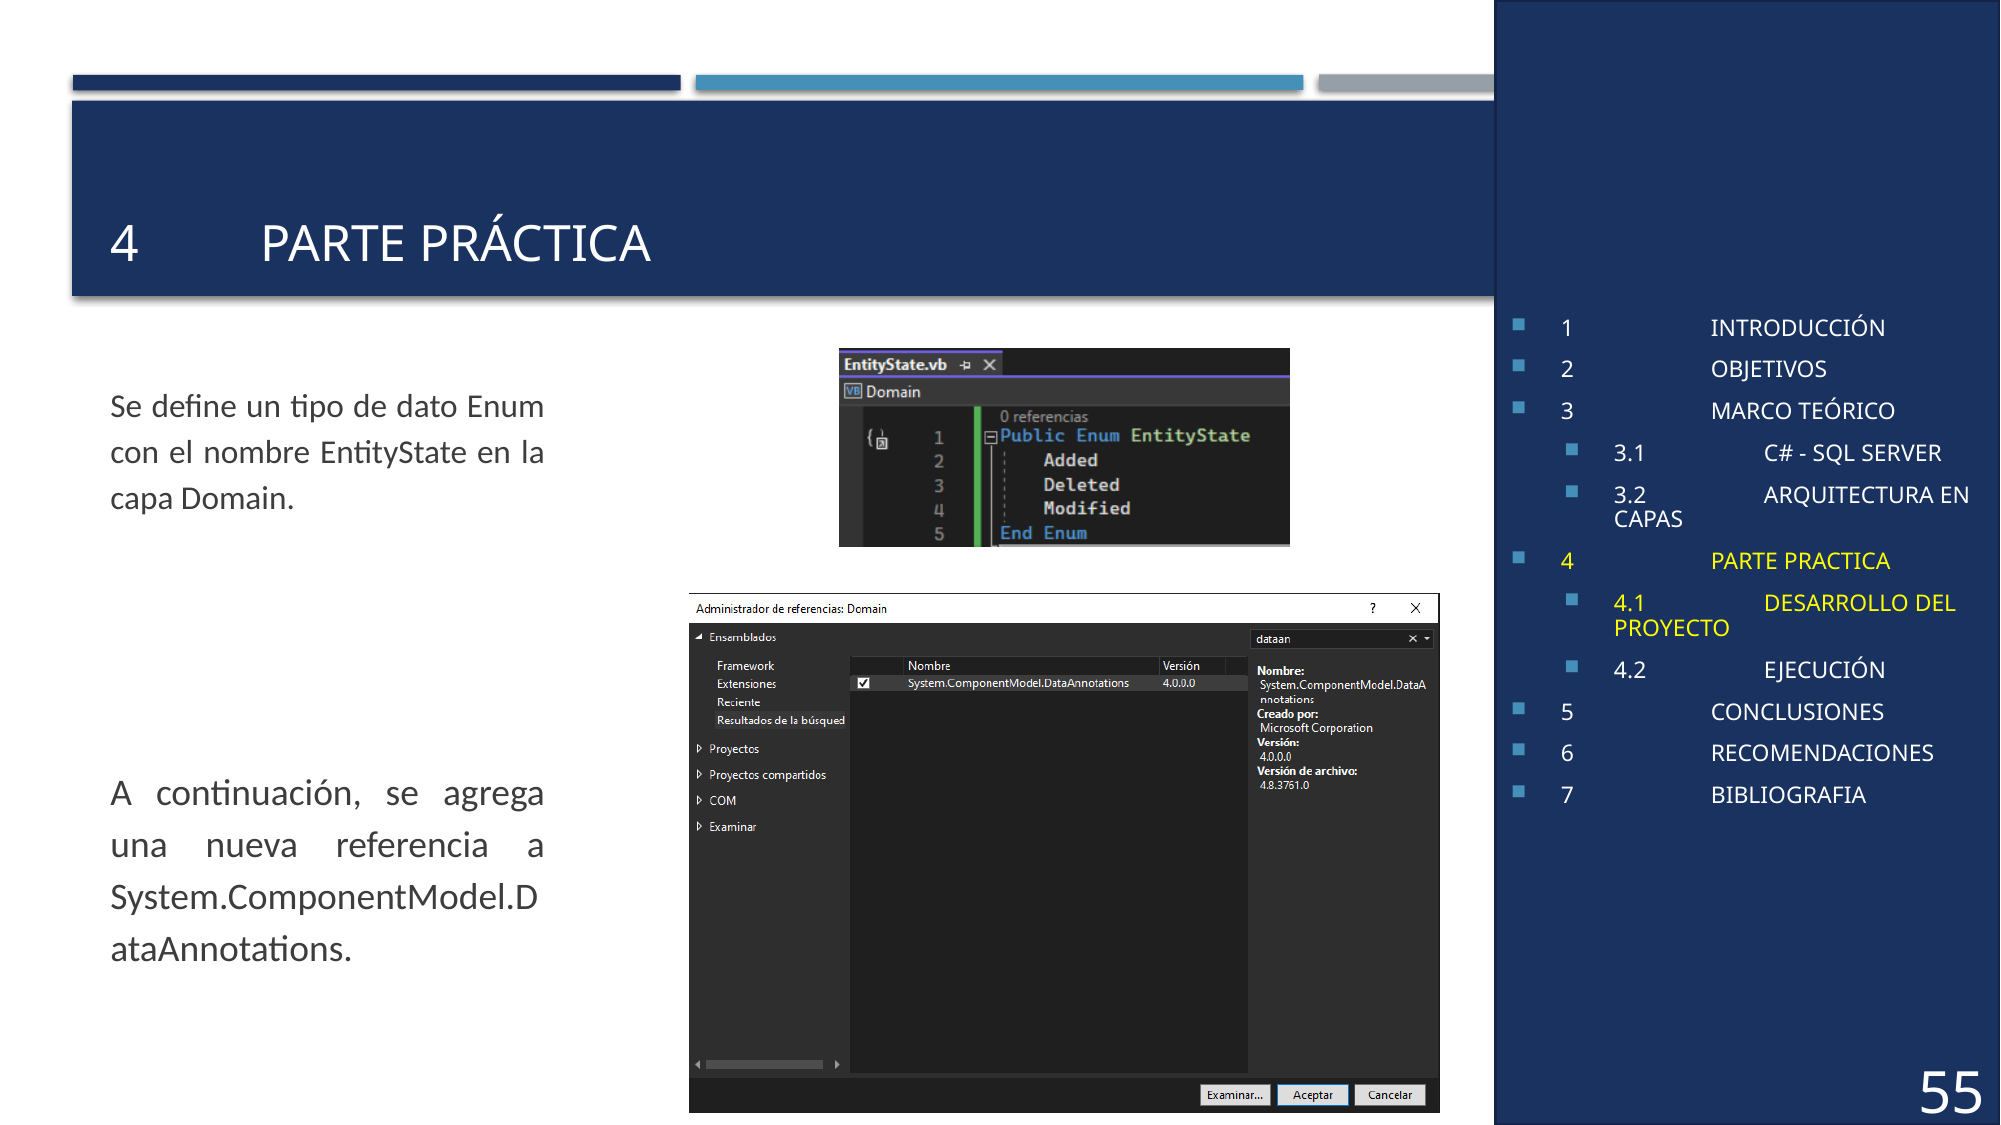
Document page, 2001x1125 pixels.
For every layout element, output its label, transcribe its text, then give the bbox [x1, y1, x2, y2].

picture [839, 347, 1290, 547]
text_box 1 INTRODUCCIÓN 2 OBJETIVOS 3 MARCO TEÓRICO 3.1 C# - SQL SERVER 3.2 ARQUITECTURA EN CAPAS 4 PARTE PRACTICA 4.1 DESARROLLO DEL PROYECTO 4.2 EJECUCIÓN 5 CONCLUSIONES 6 RECOMENDACIONES 7 BIBLIOGRAFIA [1494, 0, 2000, 1125]
text_box A continuación, se agrega una nueva referencia a System.ComponentModel.DataAnnotations. [95, 734, 561, 996]
picture [688, 592, 1441, 1114]
list Se define un tipo de dato Enum con el nombre EntityState en la capa Domain. [95, 356, 561, 538]
slide_number 55 [1827, 1065, 2000, 1125]
title 4 Parte práctIca [95, 112, 1494, 279]
